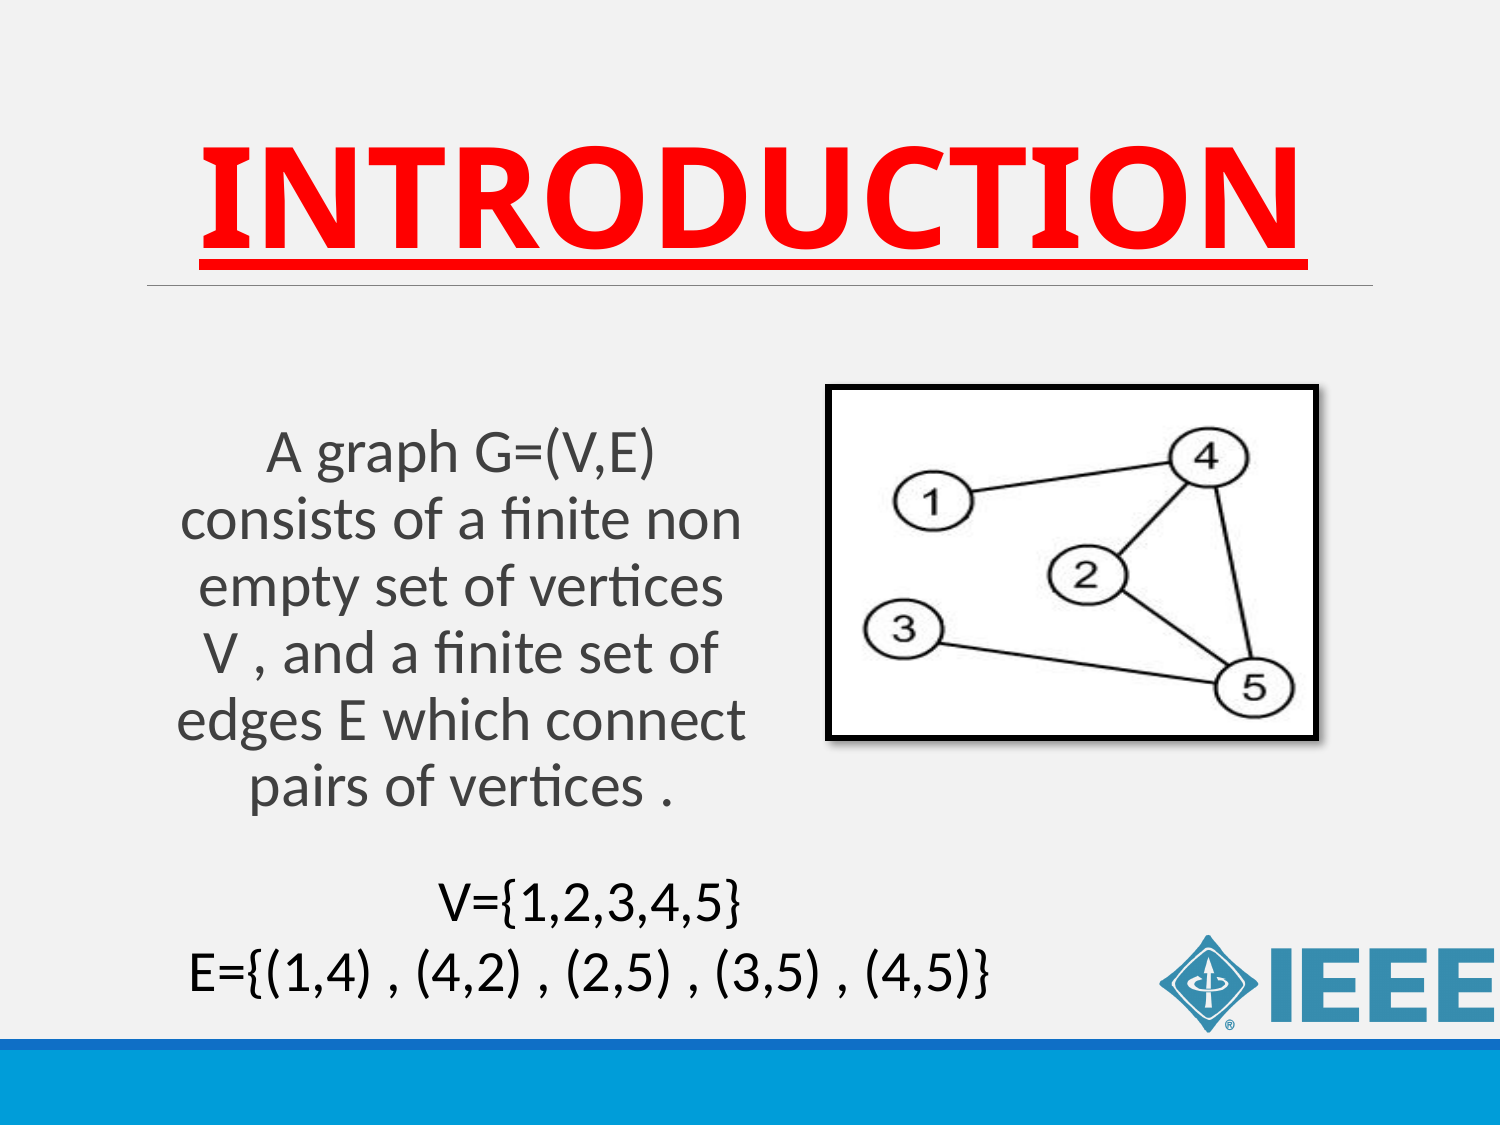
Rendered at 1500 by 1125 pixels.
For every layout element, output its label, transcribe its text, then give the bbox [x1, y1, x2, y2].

picture [831, 389, 1314, 736]
picture [1149, 926, 1500, 1044]
text_box V={1,2,3,4,5} E={(1,4) , (4,2) , (2,5) , (3,5) , (4,5)} [150, 855, 1031, 1011]
title INTRODUCTION [135, 47, 1373, 285]
list A graph G=(V,E) consists of a finite non empty set of vertices V , and a finite set of edges E which connect pairs of vertices . [150, 328, 758, 855]
